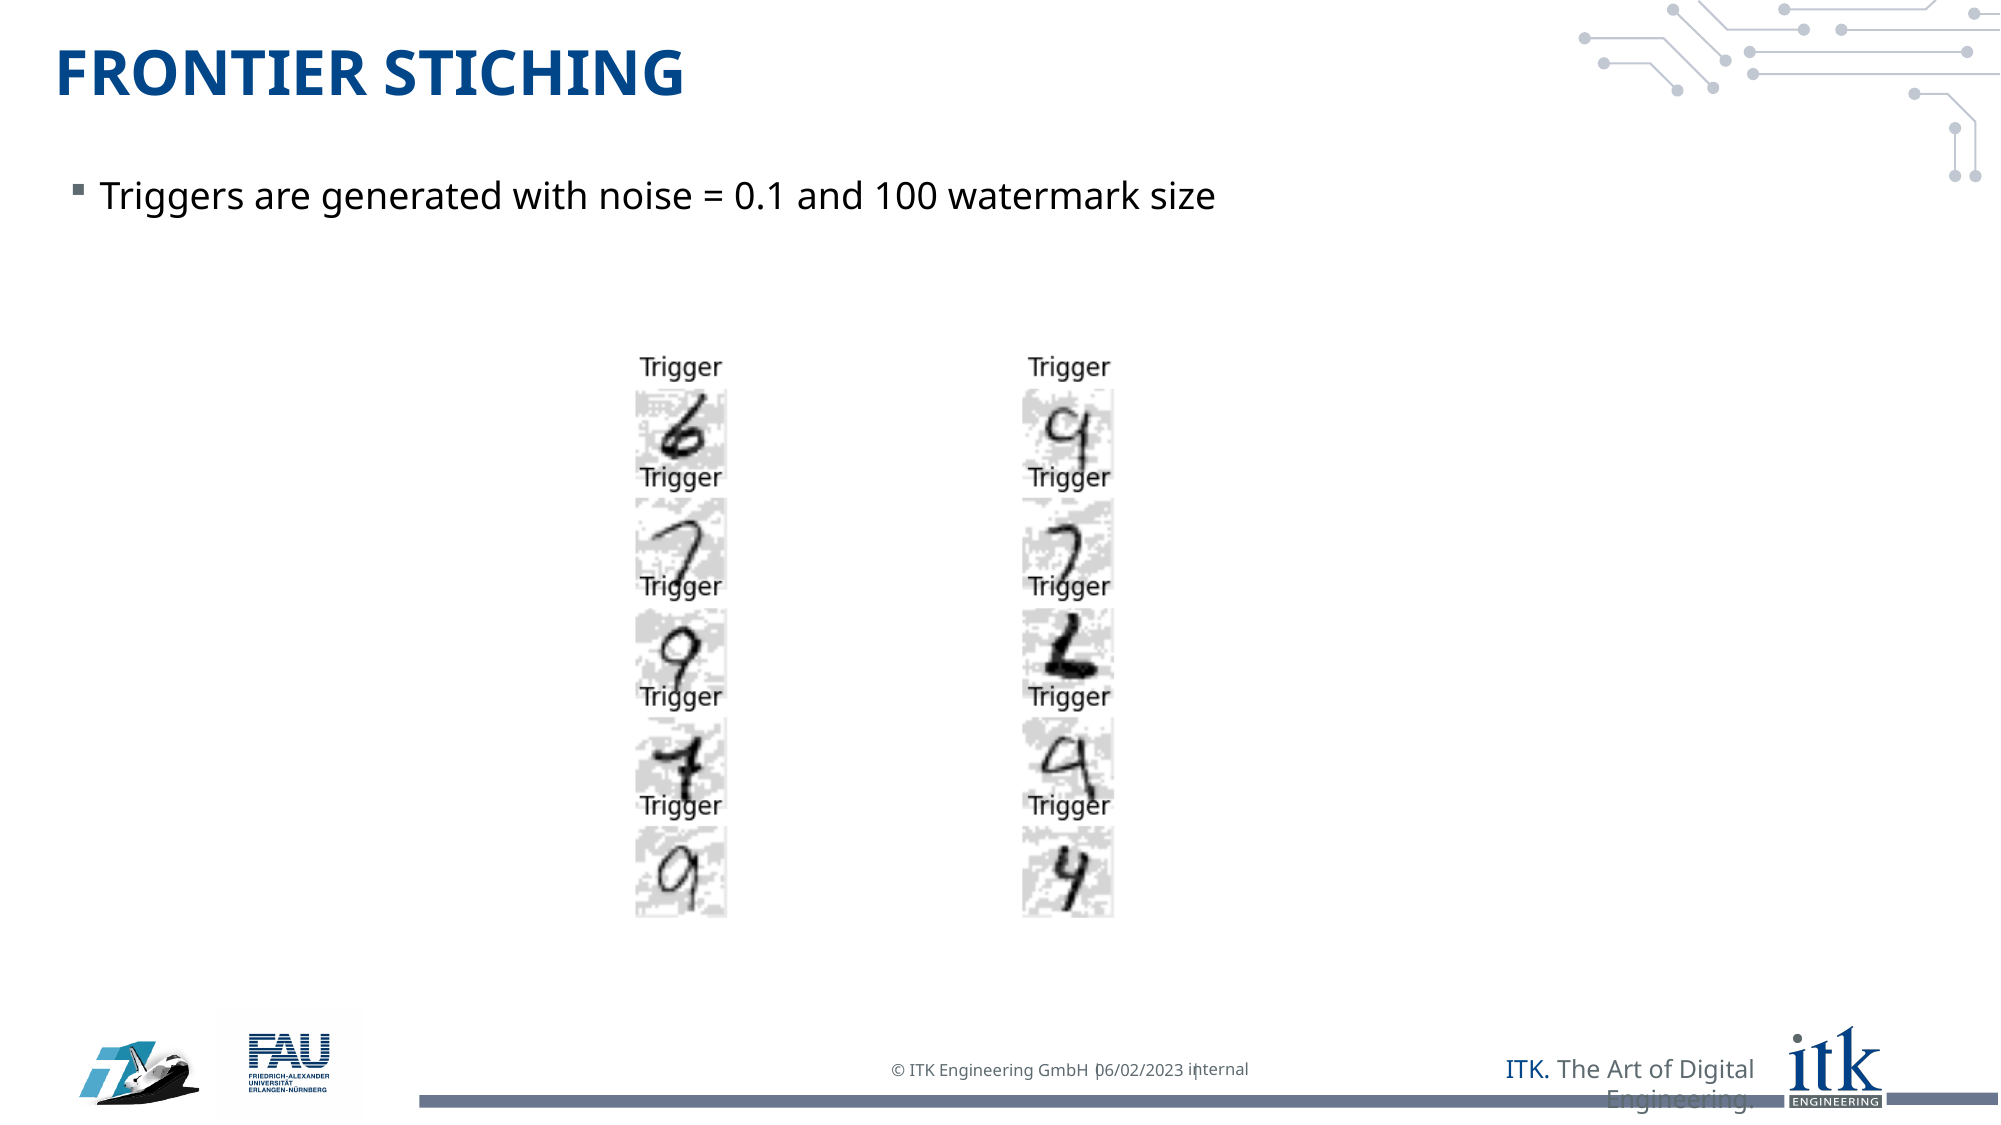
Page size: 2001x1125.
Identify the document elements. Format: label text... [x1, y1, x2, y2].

list Triggers are generated with noise = 0.1 and 100 watermark size [54, 164, 1945, 314]
picture [215, 1007, 364, 1119]
text_box 06/02/2023 [1092, 1060, 1187, 1081]
title FROntier STICHING [54, 32, 1605, 109]
text_box internal [1188, 1058, 1401, 1079]
picture [405, 306, 1322, 994]
picture [1789, 1026, 1882, 1108]
picture [77, 1039, 200, 1108]
